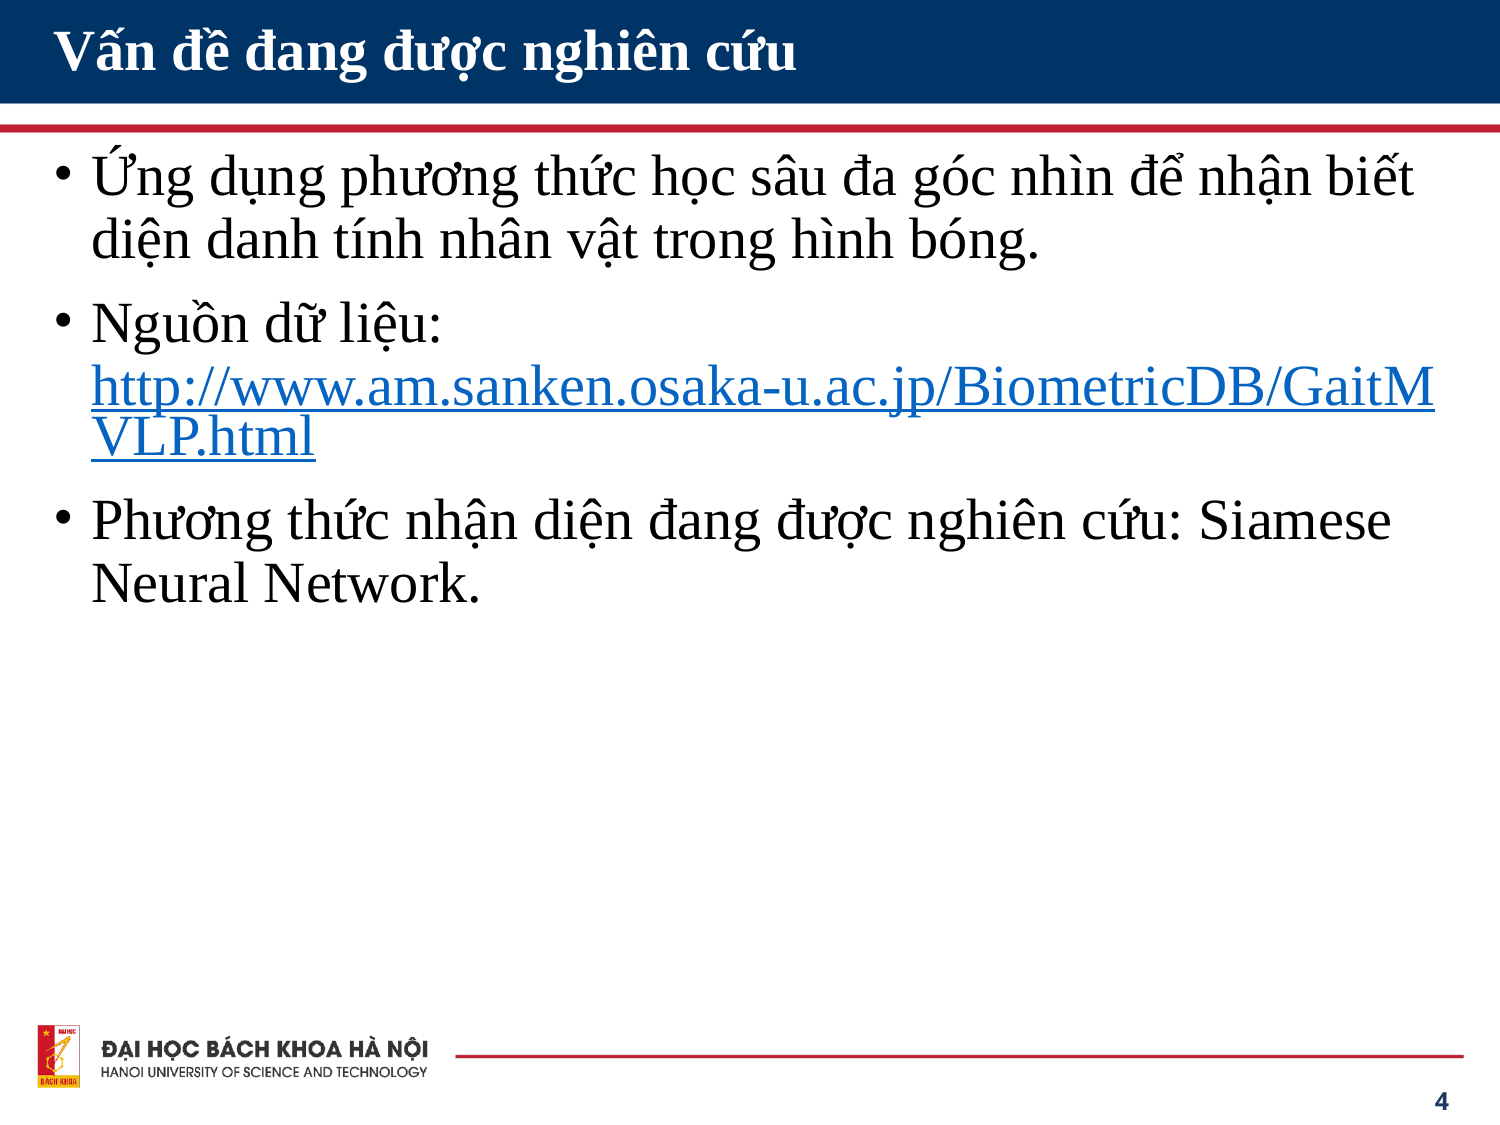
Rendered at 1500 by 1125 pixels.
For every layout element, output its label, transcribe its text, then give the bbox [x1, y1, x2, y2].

list Ứng dụng phương thức học sâu đa góc nhìn để nhận biết diện danh tính nhân vật trong hình bóng. Nguồn dữ liệu: http://www.am.sanken.osaka-u.ac.jp/BiometricDB/GaitMVLP.html Phương thức nhận diện đang được nghiên cứu: Siamese Neural Network. [38, 138, 1462, 1008]
picture [0, 0, 1500, 1125]
slide_number ‹#› [1126, 1078, 1464, 1125]
title Vấn đề đang được nghiên cứu [38, 12, 1462, 87]
